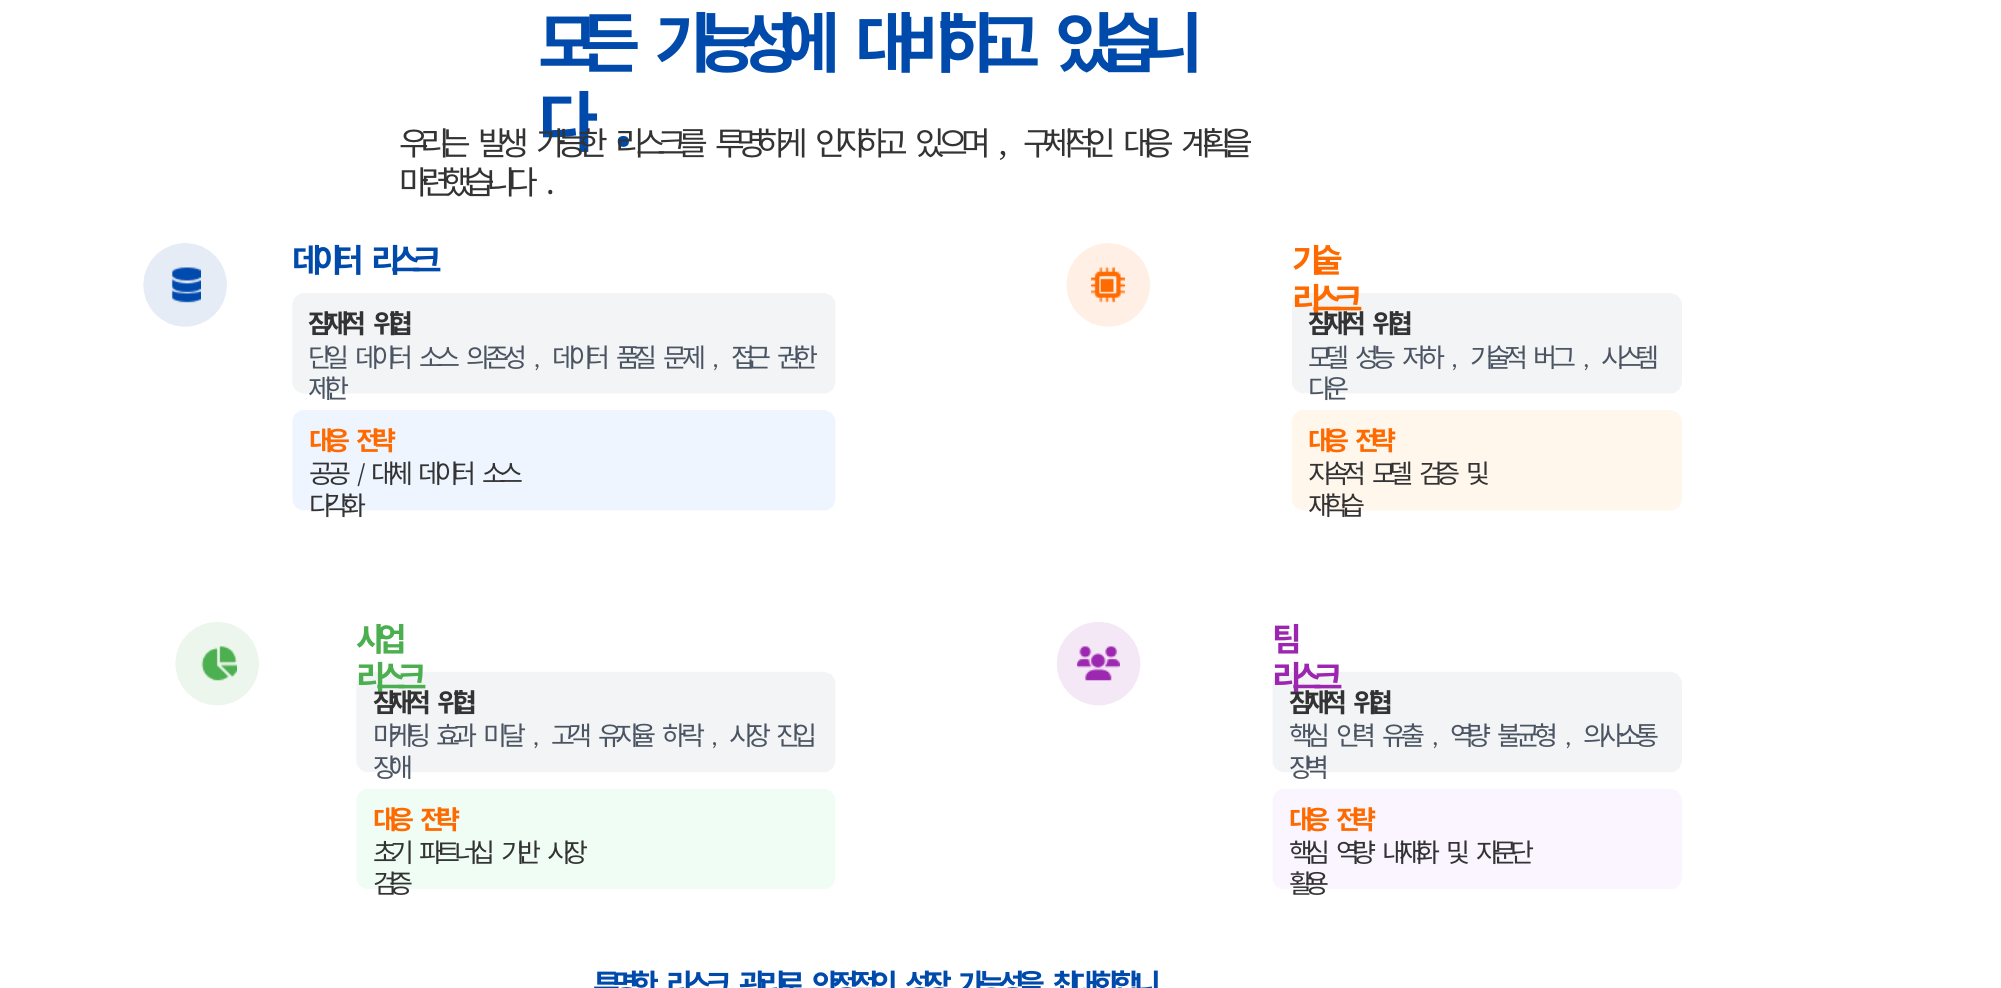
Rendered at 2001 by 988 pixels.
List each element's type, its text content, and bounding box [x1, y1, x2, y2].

text_box 투명한 리스크 관리로 안정적인 성장 가능성을 최대화합니다. [591, 963, 1193, 988]
text_box 기술 리스크 [1289, 237, 1420, 260]
text_box 사업 리스크 [354, 616, 485, 638]
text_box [913, 261, 1716, 597]
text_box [913, 640, 1716, 975]
text_box 팀 리스크 [1270, 616, 1377, 638]
title 모든 가능성에 대비하고 있습니다. [536, 0, 1249, 120]
text_box 우리는 발생 가능한 리스크를 투명하게 인지하고 있으며, 구체적인 대응 계획을 마련했습니다. [397, 120, 1385, 201]
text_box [66, 261, 869, 597]
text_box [66, 640, 869, 975]
text_box 데이터 리스크 [290, 237, 444, 260]
